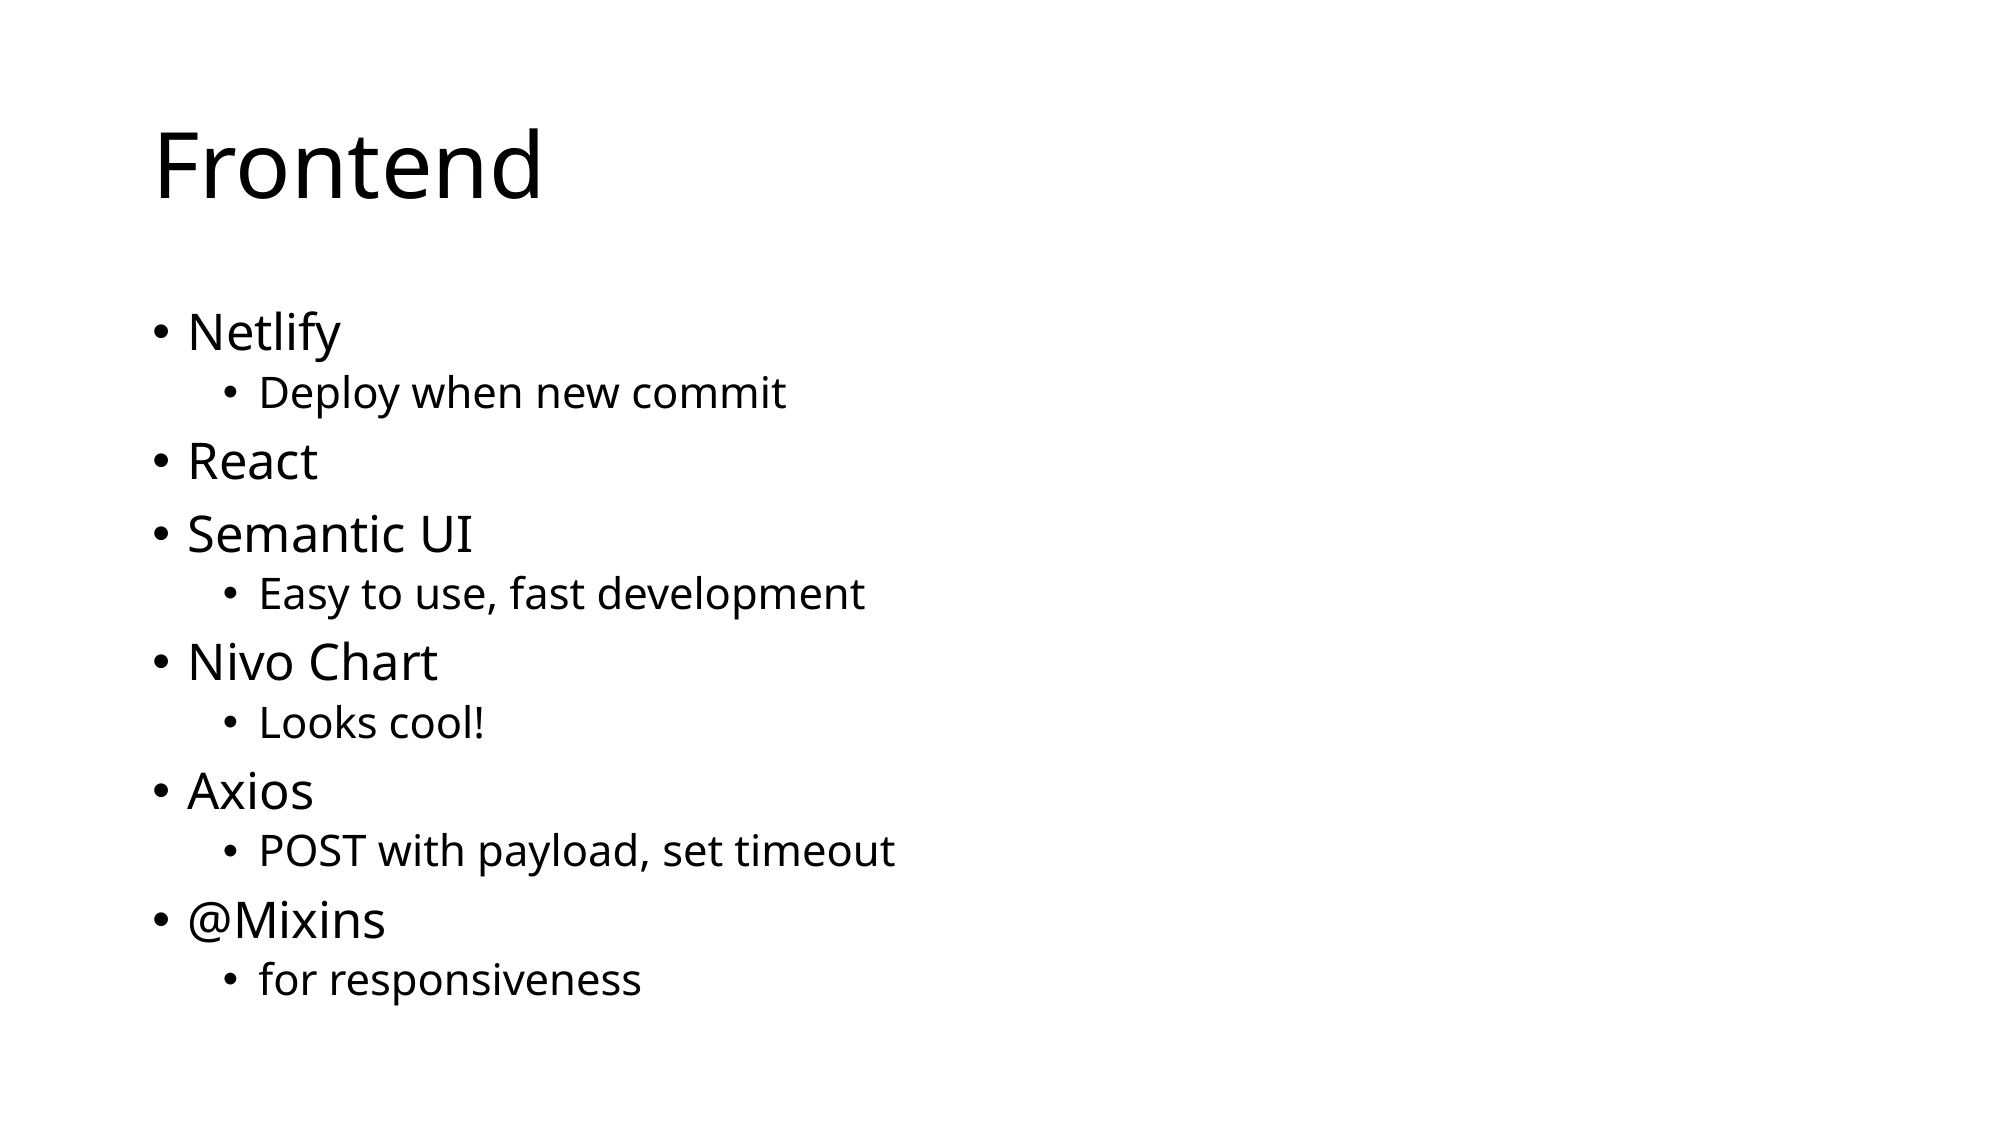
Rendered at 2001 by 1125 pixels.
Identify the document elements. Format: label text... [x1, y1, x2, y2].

title Frontend [137, 59, 1863, 278]
list Netlify Deploy when new commit React Semantic UI Easy to use, fast development Nivo Chart Looks cool! Axios POST with payload, set timeout @Mixins for responsiveness [137, 299, 1863, 1014]
